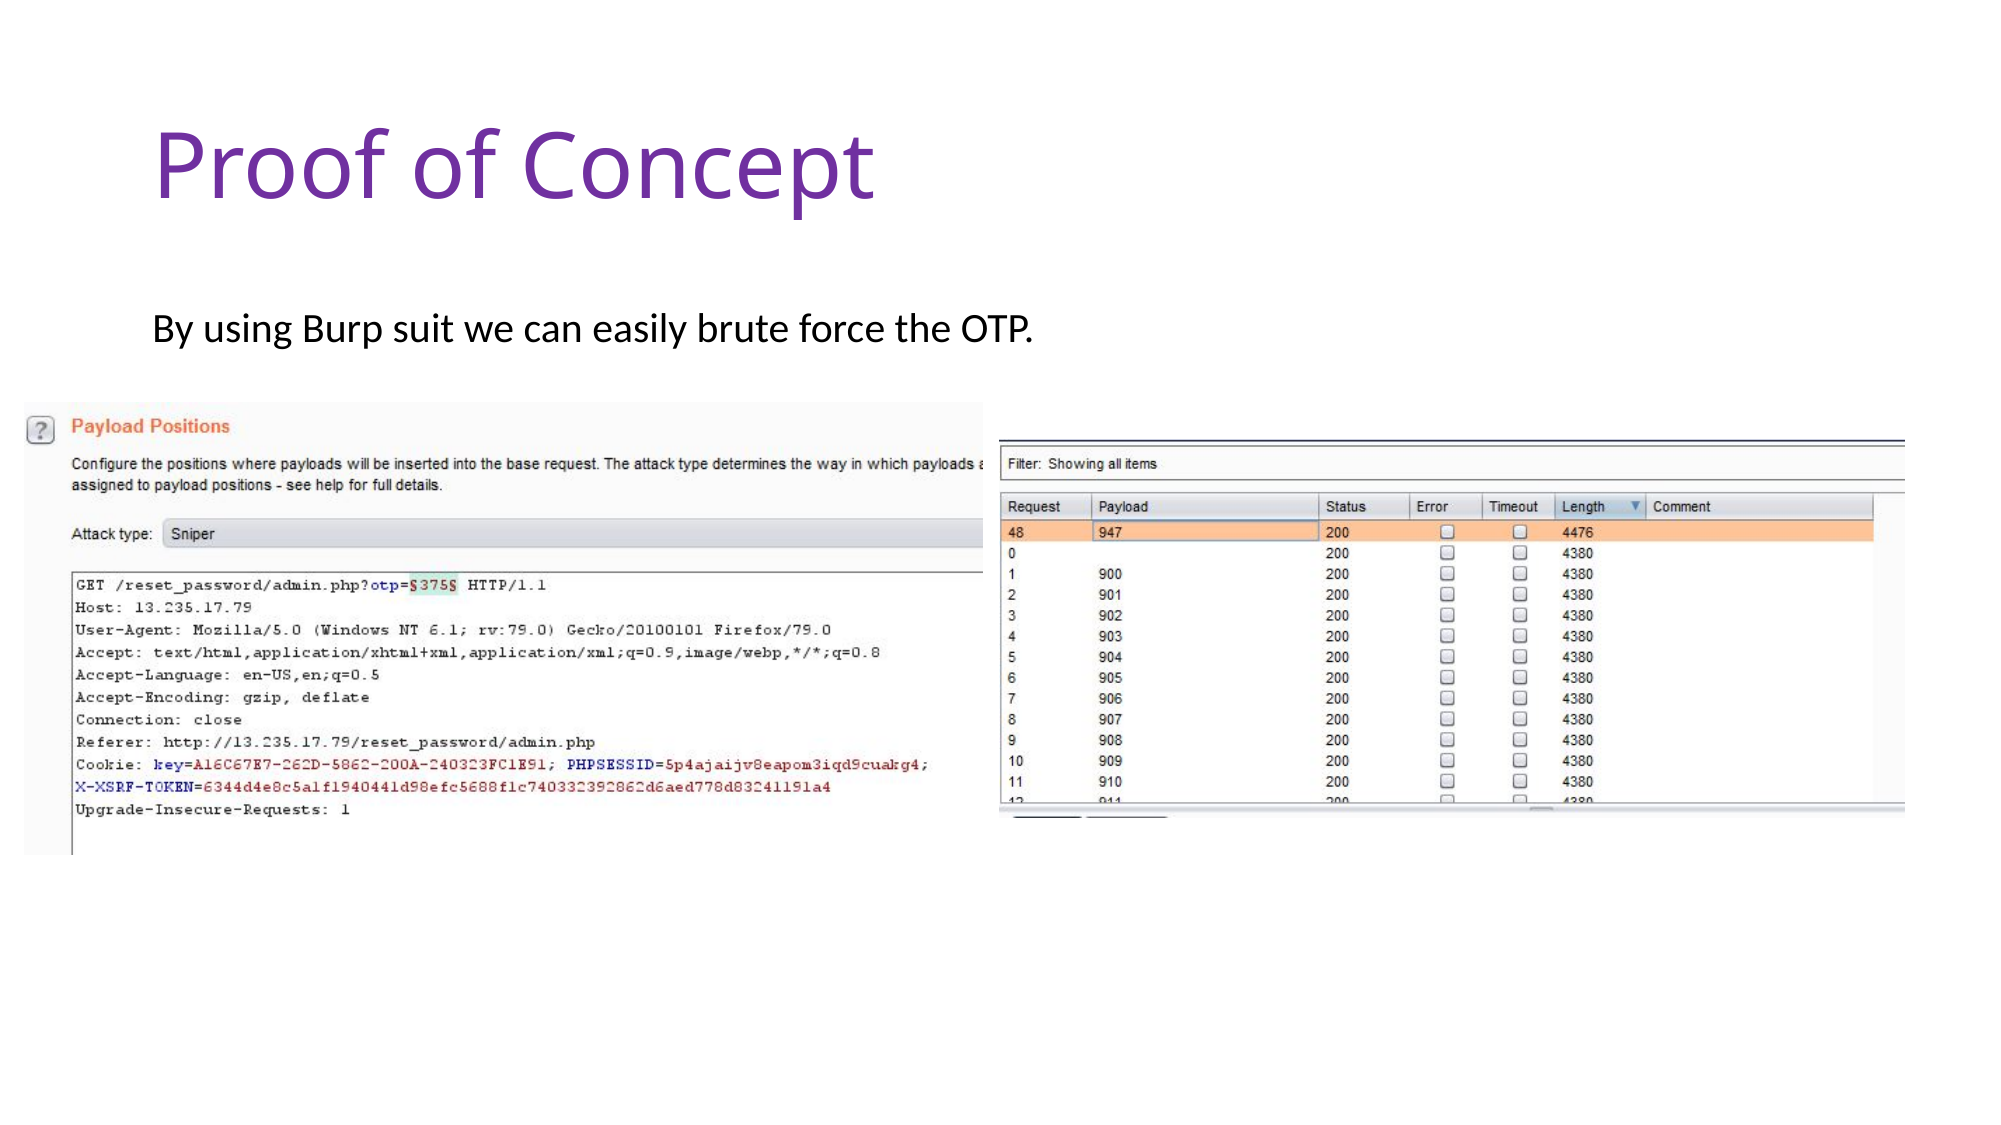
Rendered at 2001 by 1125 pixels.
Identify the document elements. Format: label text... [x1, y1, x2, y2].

title Proof of Concept [137, 59, 1863, 278]
picture [999, 439, 1905, 818]
picture [24, 402, 983, 855]
list By using Burp suit we can easily brute force the OTP. [137, 299, 1863, 1014]
